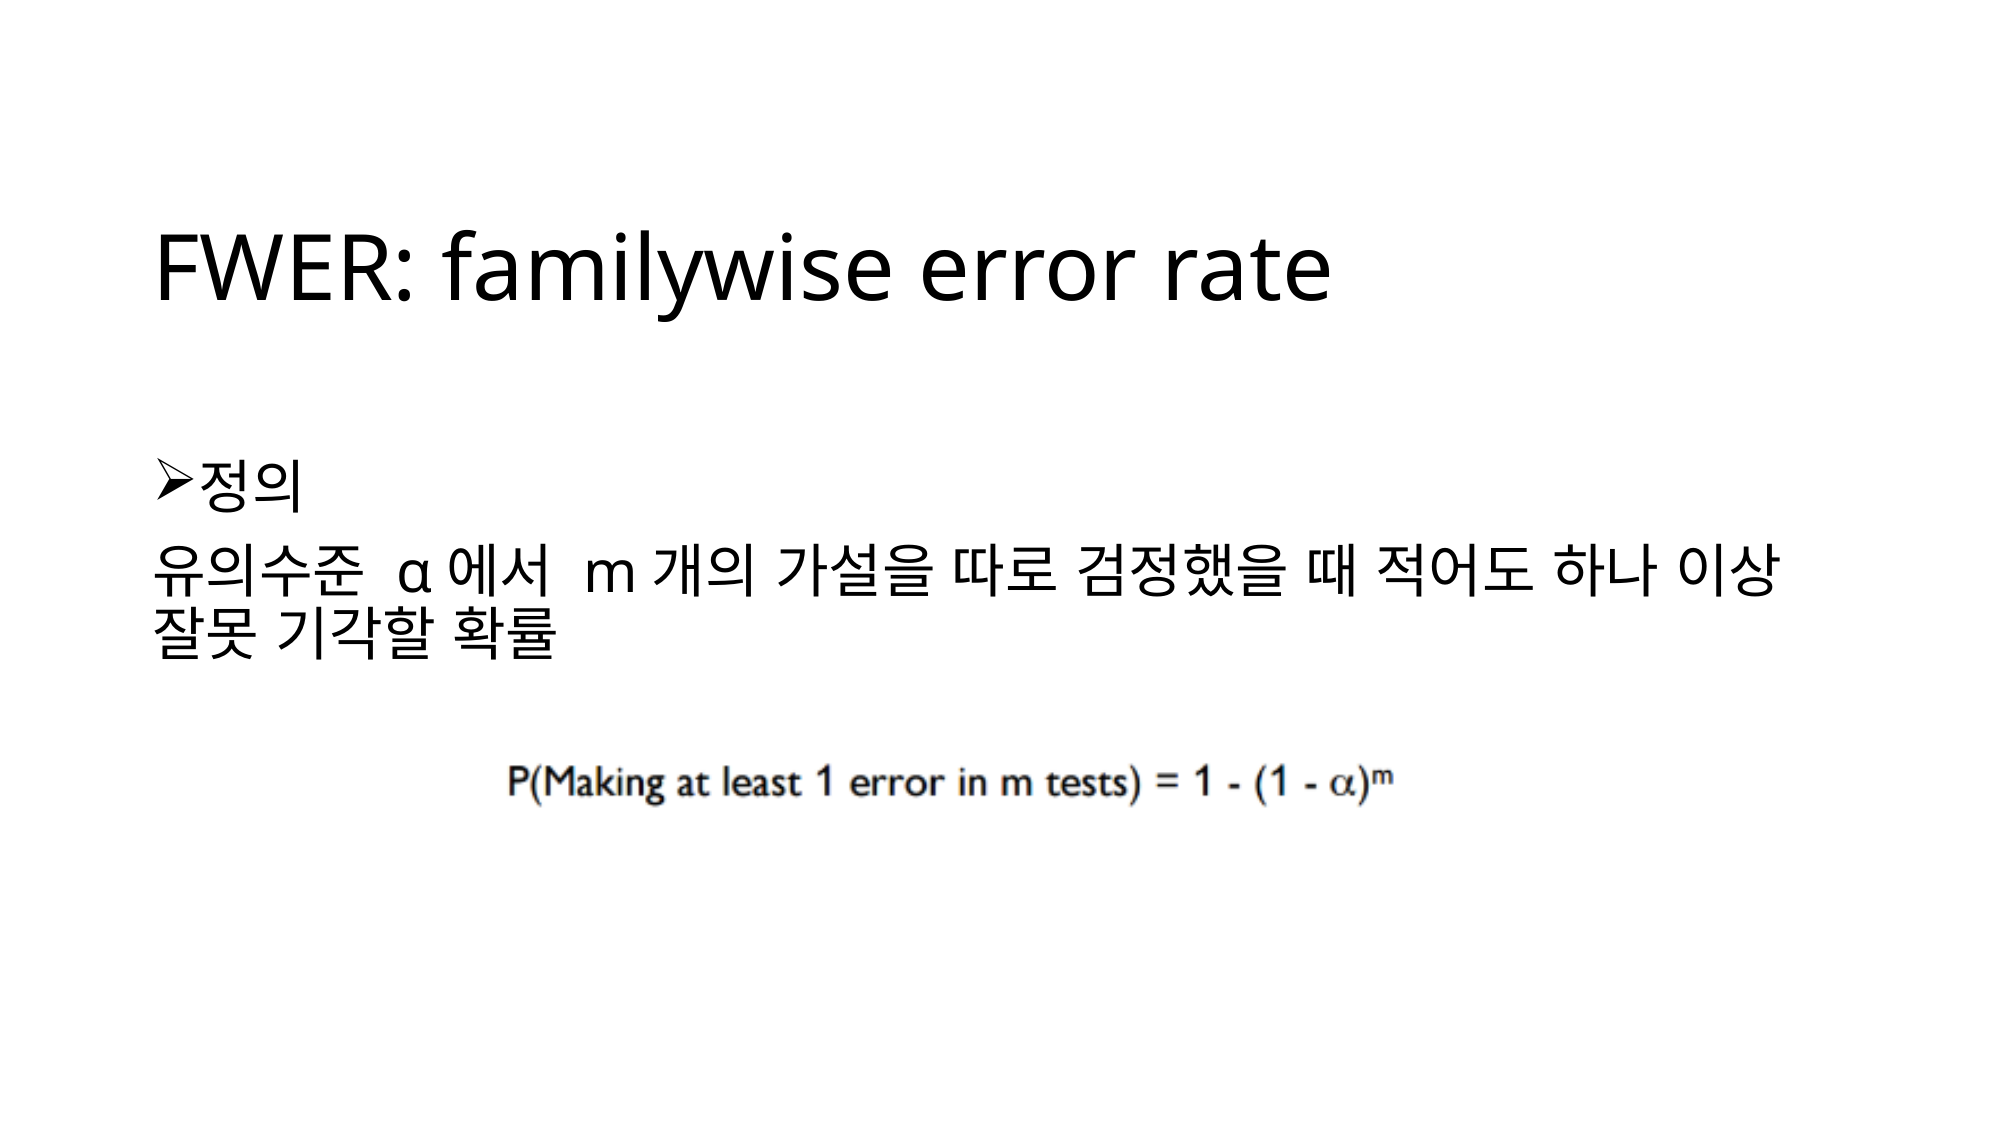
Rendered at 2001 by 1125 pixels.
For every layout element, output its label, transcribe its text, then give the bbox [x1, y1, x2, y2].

picture [490, 739, 1412, 826]
title FWER: familywise error rate [137, 162, 1863, 380]
list 정의 유의수준 α에서 m개의 가설을 따로 검정했을 때 적어도 하나 이상 잘못 기각할 확률 [137, 451, 1863, 943]
